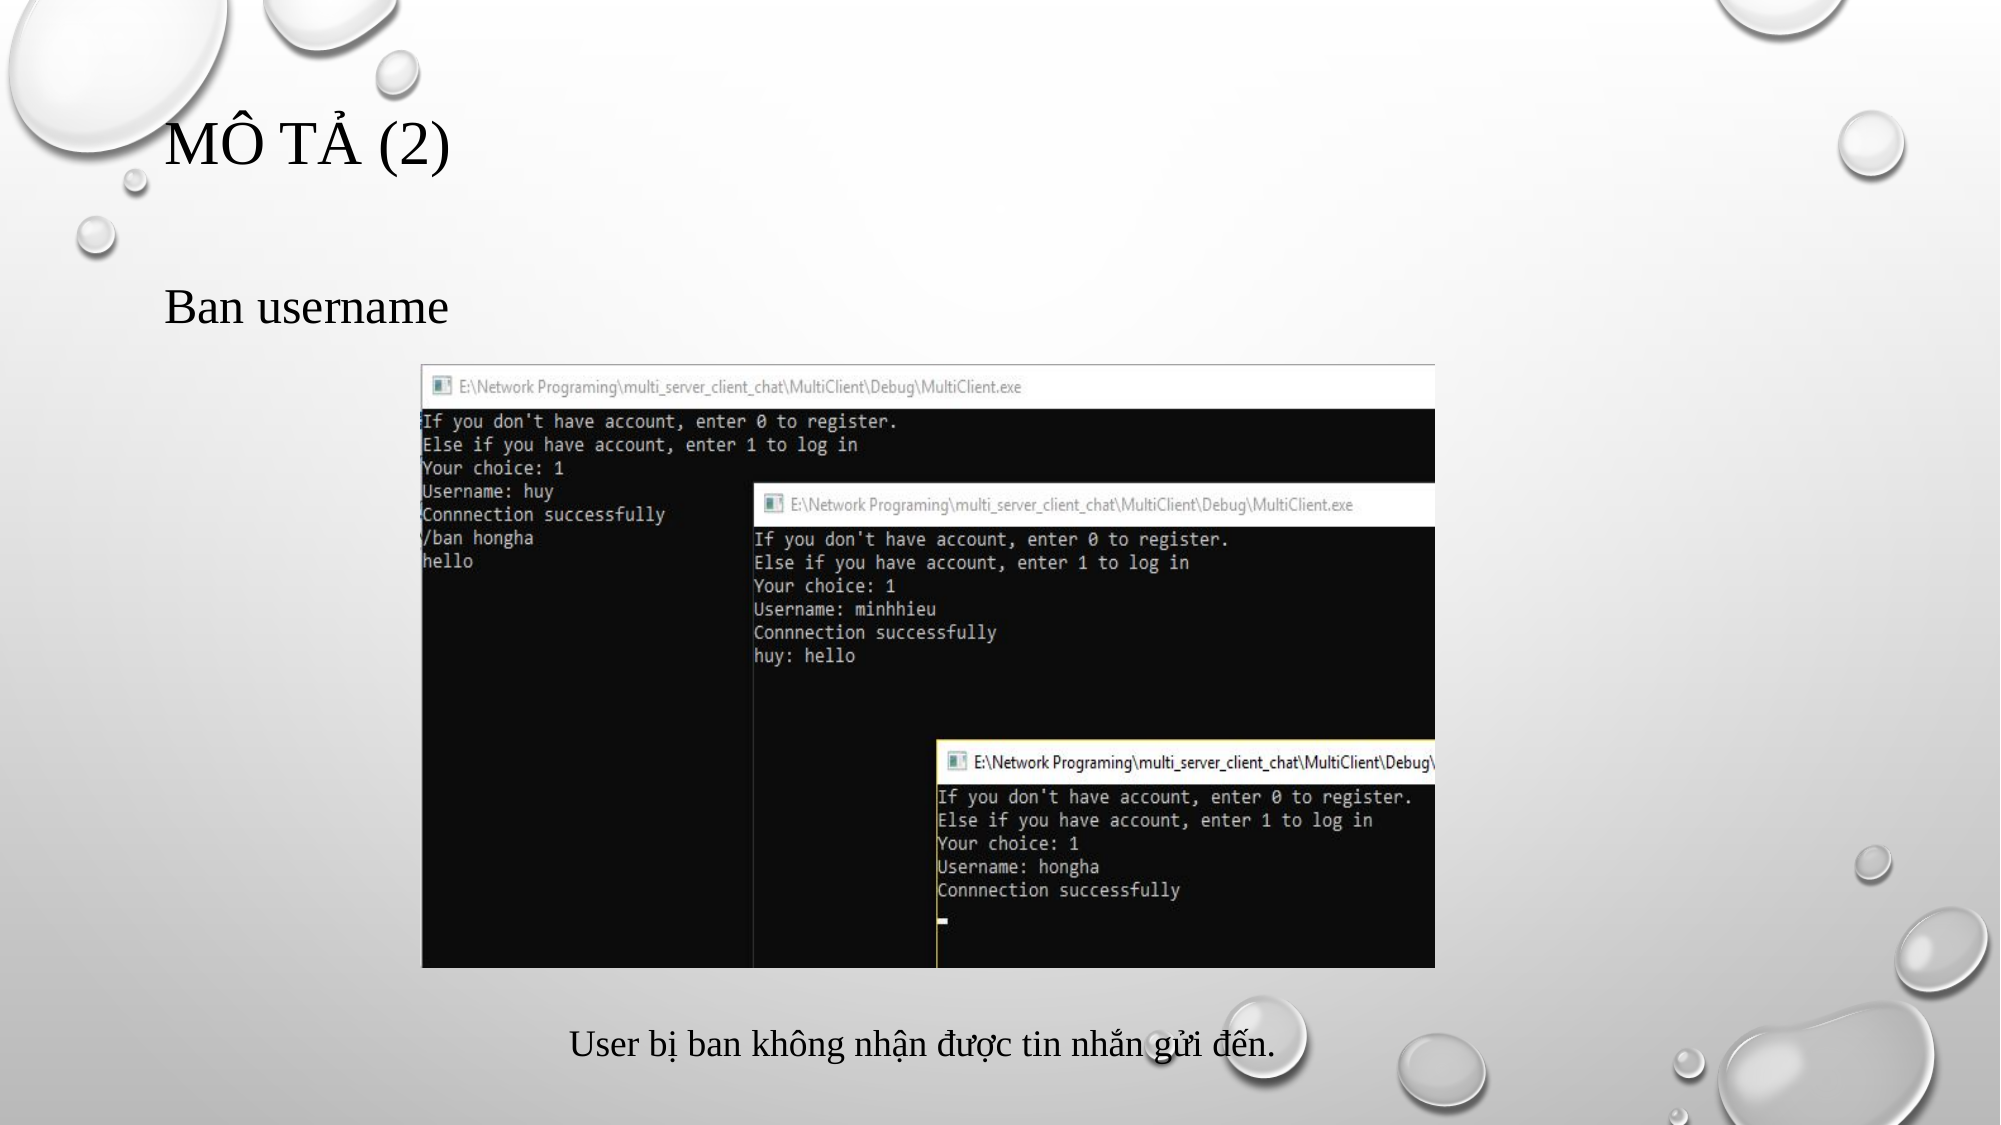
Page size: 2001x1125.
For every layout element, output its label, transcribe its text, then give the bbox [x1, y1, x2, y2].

picture [0, 0, 2000, 1125]
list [420, 364, 1436, 968]
text_box User bị ban không nhận được tin nhắn gửi đến. [554, 1011, 1302, 1072]
title MÔ tả (2) [149, 101, 1851, 188]
text_box Ban username [149, 266, 717, 342]
